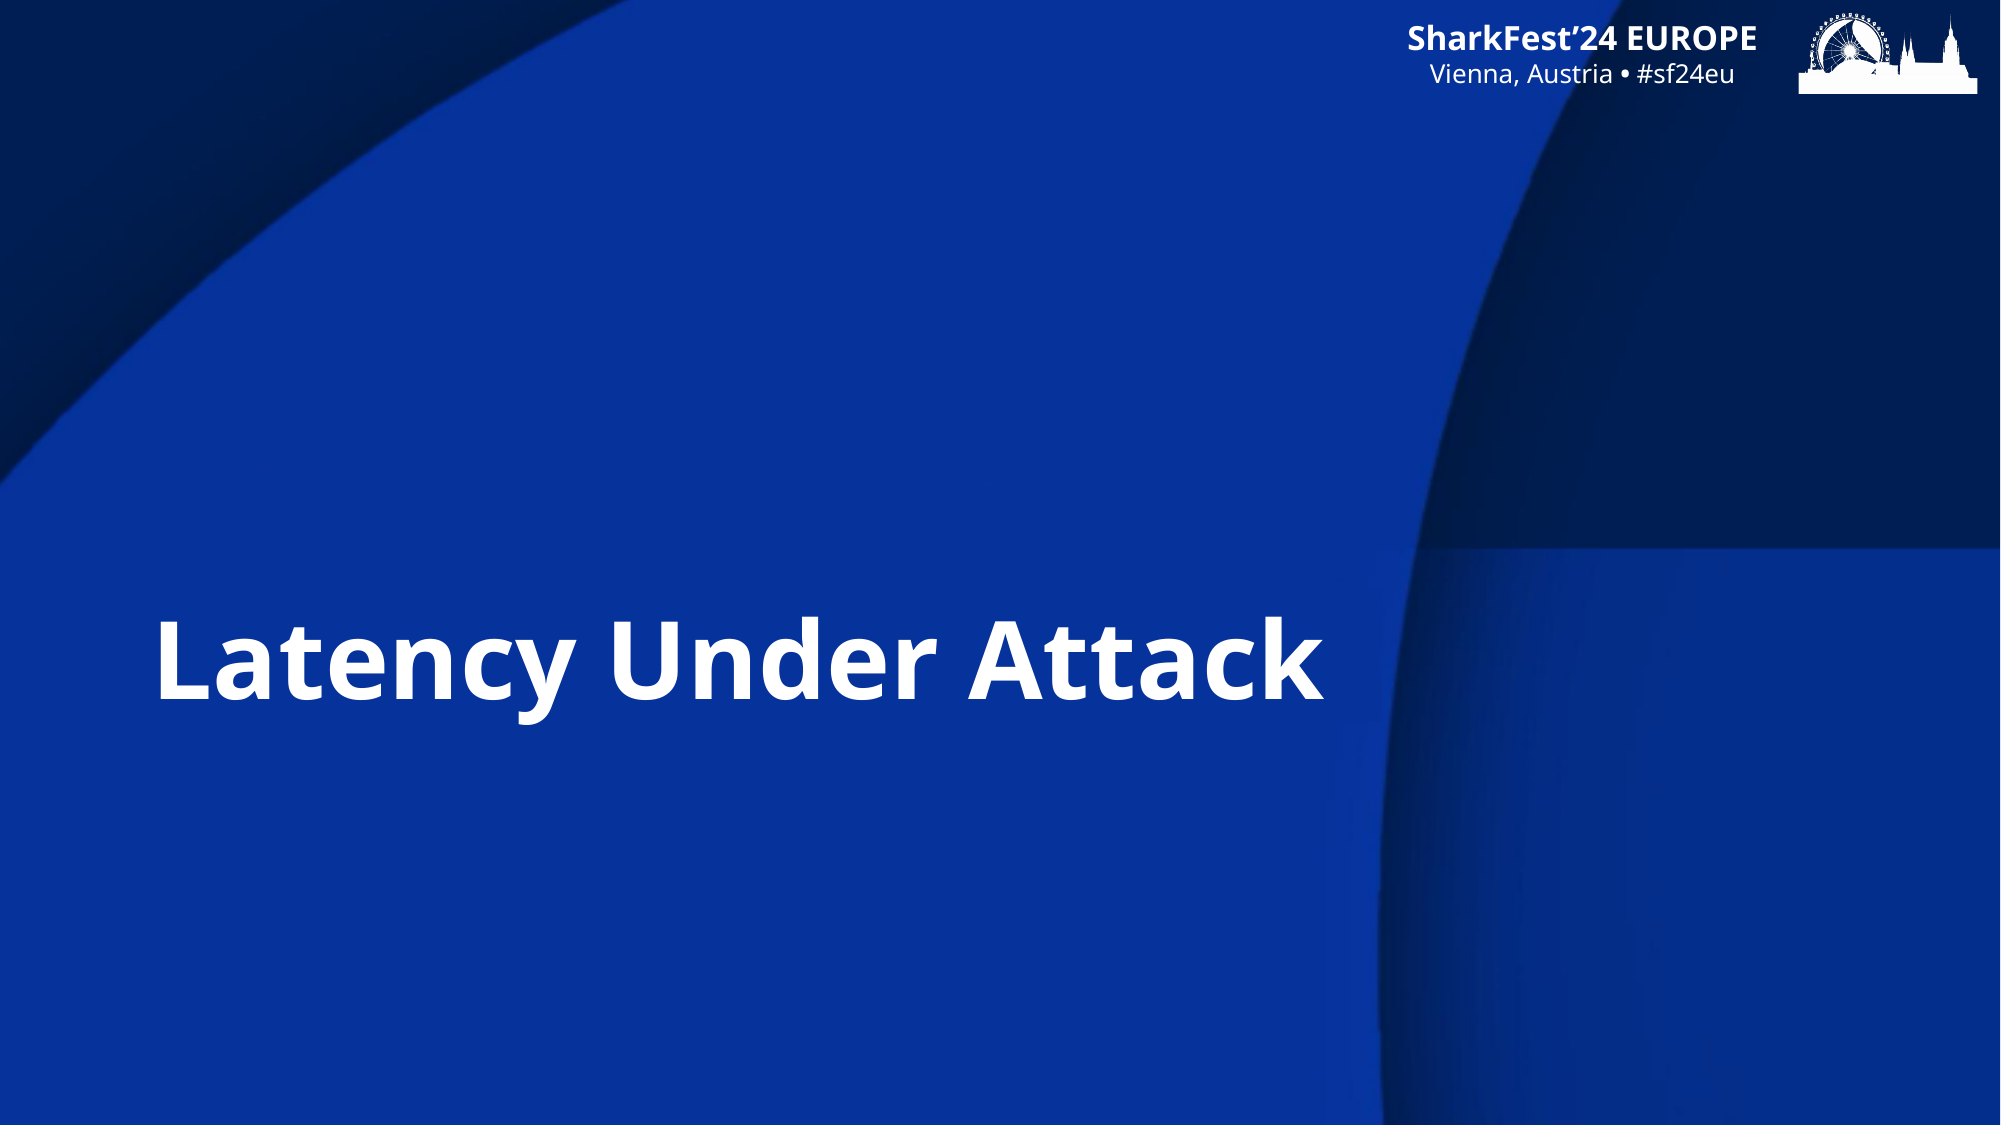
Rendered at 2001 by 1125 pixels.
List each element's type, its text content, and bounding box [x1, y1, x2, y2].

picture [0, 0, 2001, 1125]
title Latency Under Attack [136, 263, 1862, 731]
